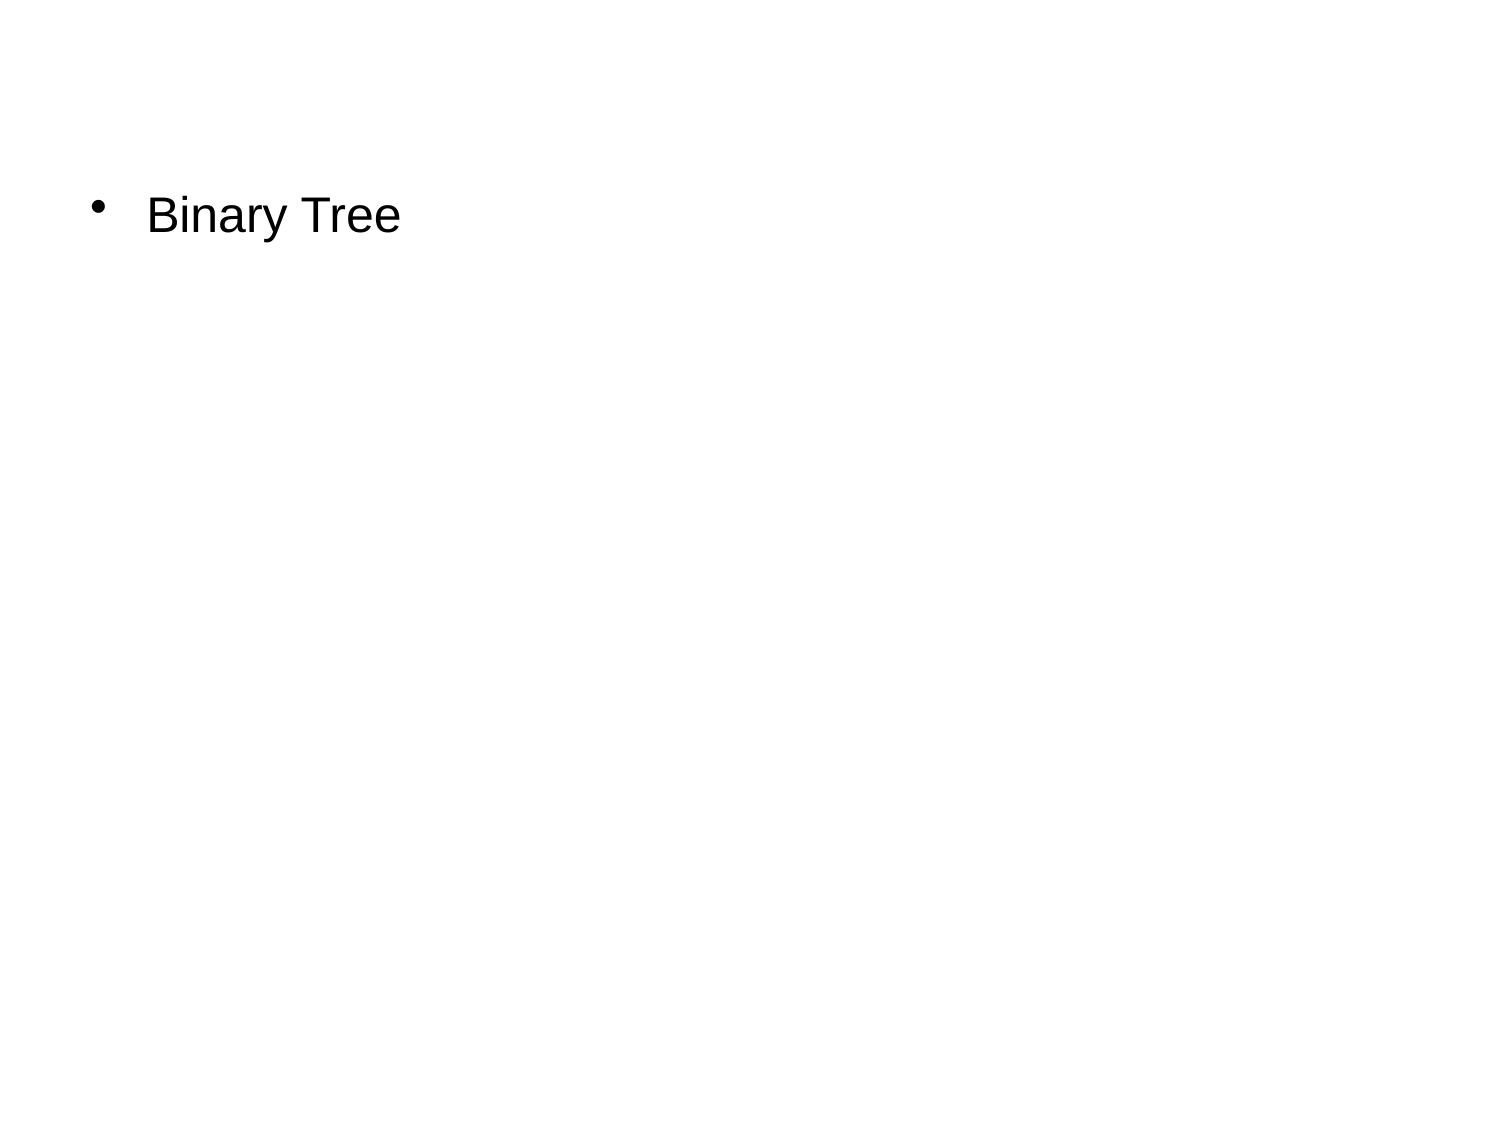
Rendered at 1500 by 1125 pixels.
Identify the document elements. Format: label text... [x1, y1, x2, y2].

list Binary Tree [75, 174, 1425, 1005]
